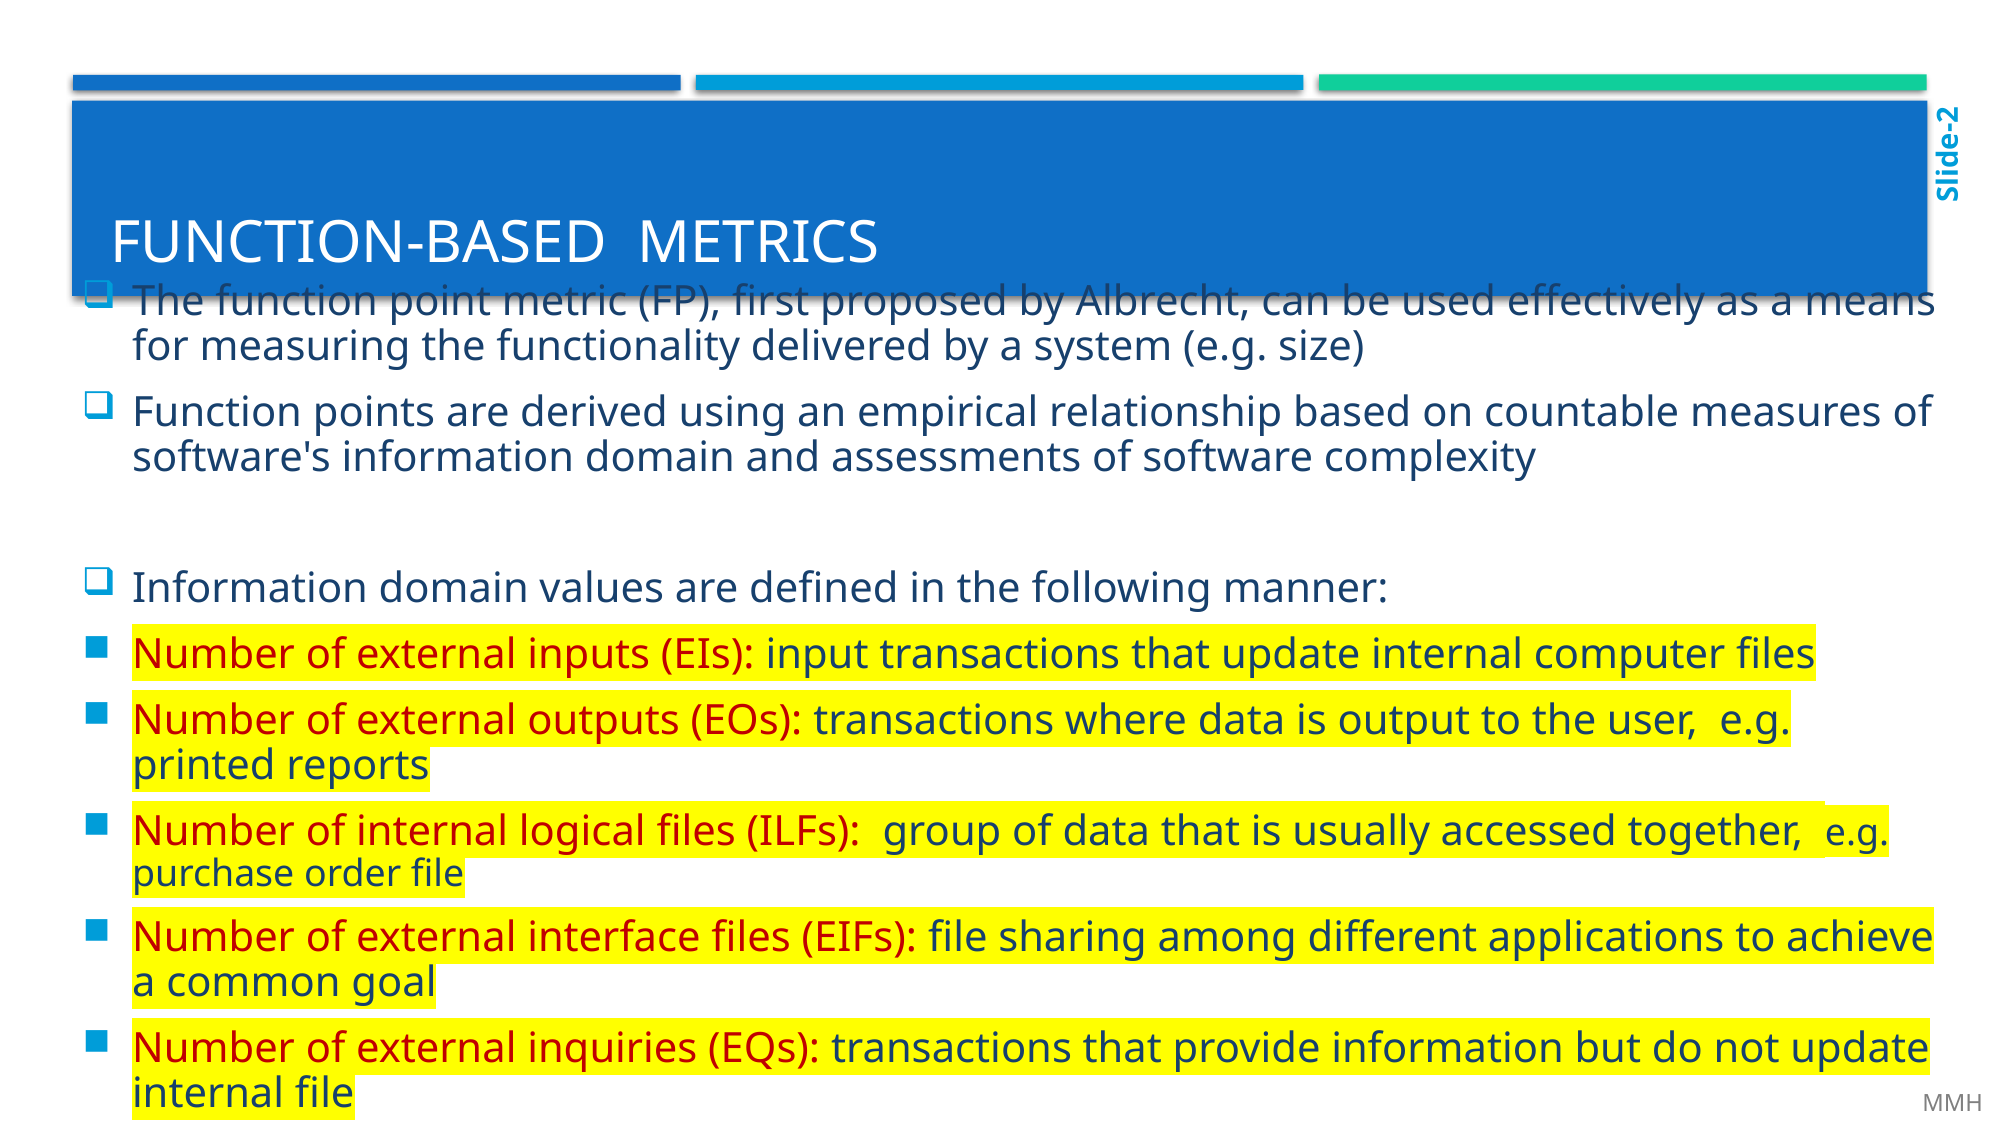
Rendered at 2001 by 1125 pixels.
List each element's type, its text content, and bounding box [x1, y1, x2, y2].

text_box MMH [1894, 1079, 2000, 1125]
text_box Slide-2 [1930, 99, 1968, 236]
list The function point metric (FP), first proposed by Albrecht, can be used effectively as a means for measuring the functionality delivered by a system (e.g. size) Function points are derived using an empirical relationship based on countable measures of software's information domain and assessments of software complexity Information domain values are defined in the following manner: Number of external inputs (EIs): input transactions that update internal computer files Number of external outputs (EOs): transactions where data is output to the user, e.g. printed reports Number of internal logical files (ILFs): group of data that is usually accessed together, e.g. purchase order file Number of external interface files (EIFs): file sharing among different applications to achieve a common goal Number of external inquiries (EQs): transactions that provide information but do not update internal file [66, 325, 1957, 1071]
title Function-based metrics [95, 115, 1905, 282]
